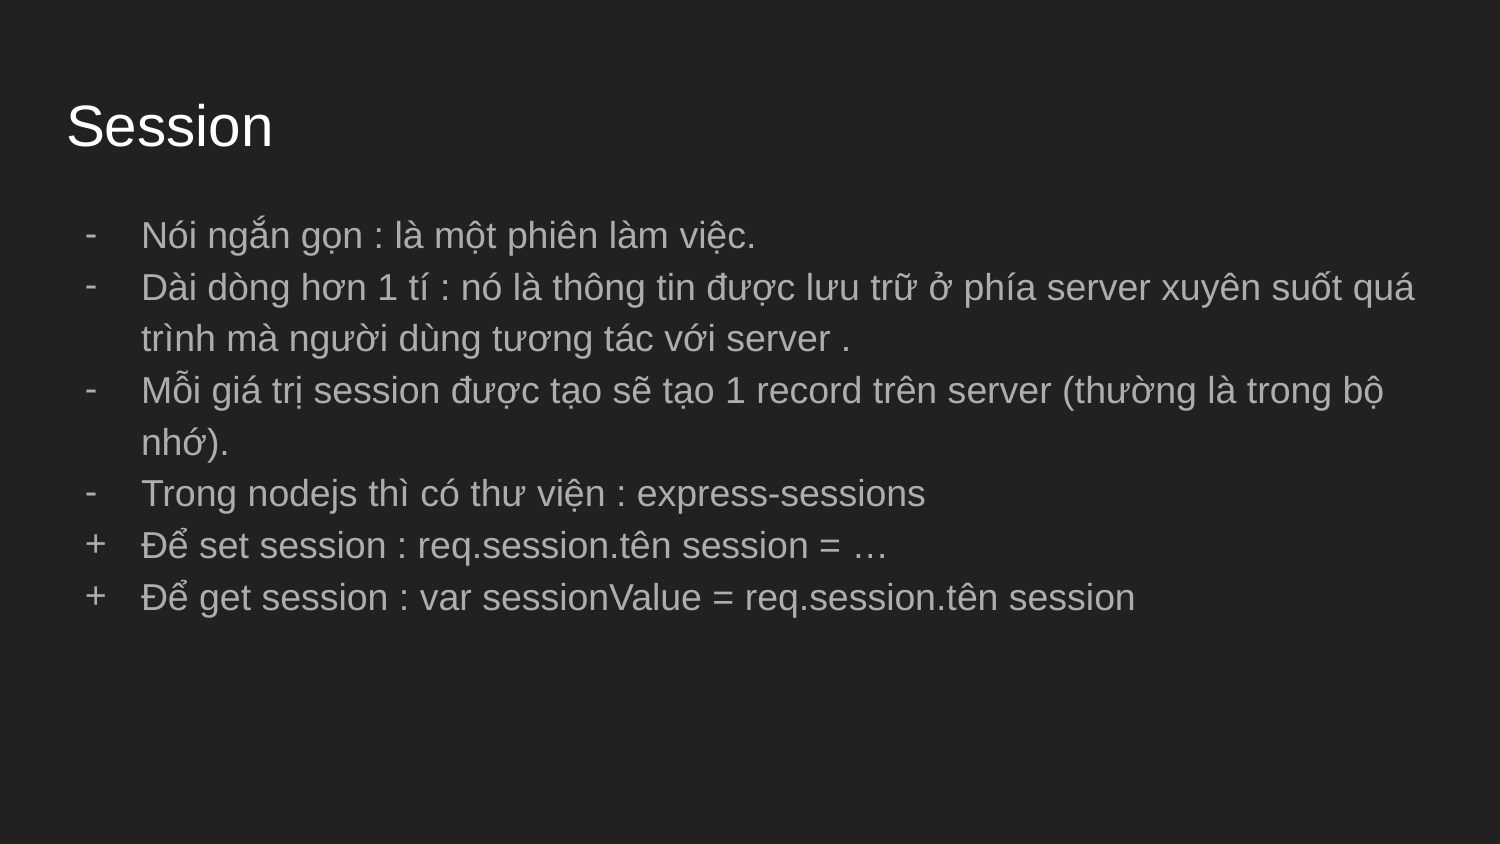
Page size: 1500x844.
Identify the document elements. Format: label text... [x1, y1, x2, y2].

list Nói ngắn gọn : là một phiên làm việc. Dài dòng hơn 1 tí : nó là thông tin được lưu trữ ở phía server xuyên suốt quá trình mà người dùng tương tác với server . Mỗi giá trị session được tạo sẽ tạo 1 record trên server (thường là trong bộ nhớ). Trong nodejs thì có thư viện : express-sessions Để set session : req.session.tên session = … Để get session : var sessionValue = req.session.tên session [51, 189, 1449, 750]
title Session [51, 72, 1449, 167]
